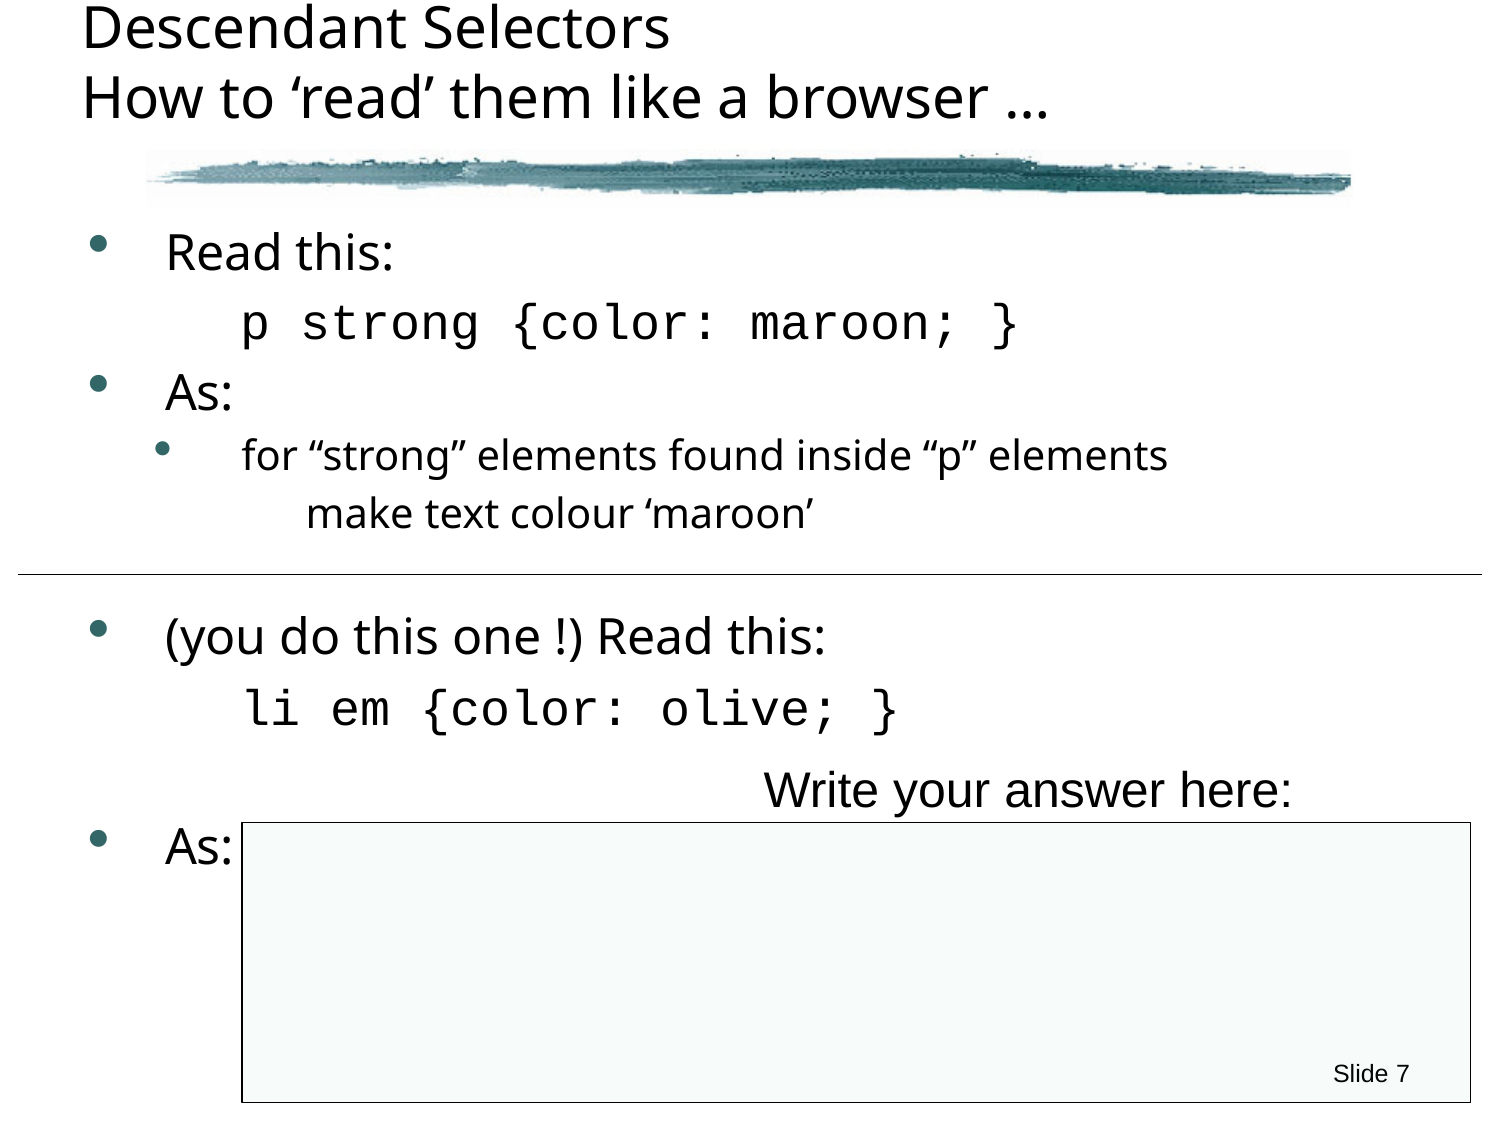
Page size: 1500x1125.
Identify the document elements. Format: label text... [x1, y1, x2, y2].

list Read this: p strong {color: maroon; } As: for “strong” elements found inside “p” elements make text colour ‘maroon’ (you do this one !) Read this: li em {color: olive; } As: [75, 212, 1417, 573]
text_box [242, 822, 1471, 1103]
title Descendant Selectors How to ‘read’ them like a browser … [66, 37, 1342, 138]
text_box Write your answer here: [748, 750, 1309, 826]
list Read this: p strong {color: maroon; } As: for “strong” elements found inside “p” elements make text colour ‘maroon’ (you do this one !) Read this: li em {color: olive; } As: [75, 582, 1417, 1024]
picture [146, 149, 1354, 208]
